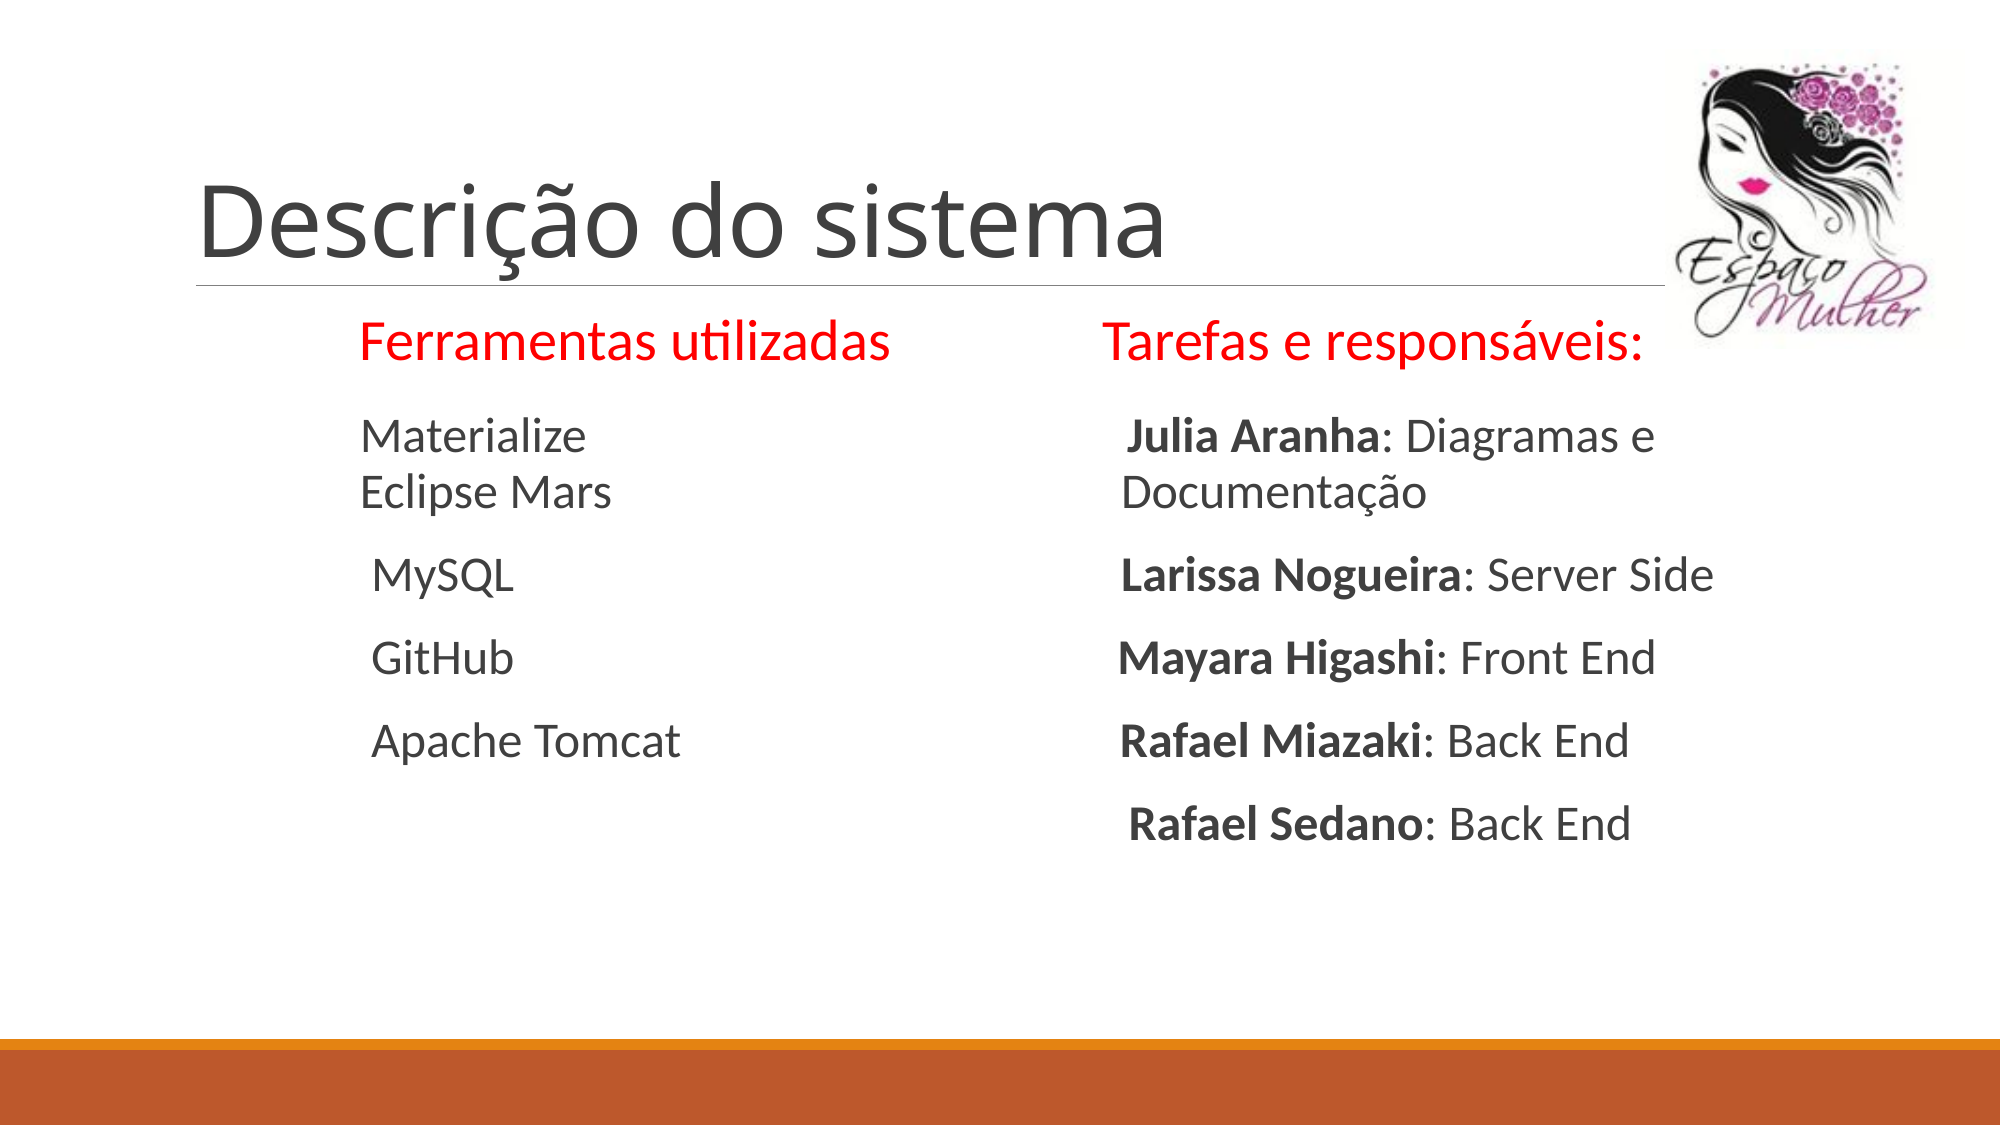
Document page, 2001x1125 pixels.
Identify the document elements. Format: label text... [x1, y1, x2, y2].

title Descrição do sistema [180, 47, 1667, 285]
picture [1665, 49, 1965, 350]
list Ferramentas utilizadas Tarefas e responsáveis: Materialize Julia Aranha: Diagramas e Eclipse Mars Documentação MySQL Larissa Nogueira: Server Side GitHub Mayara Higashi: Front End Apache Tomcat Rafael Miazaki: Back End Rafael Sedano: Back End [194, 302, 1829, 1125]
